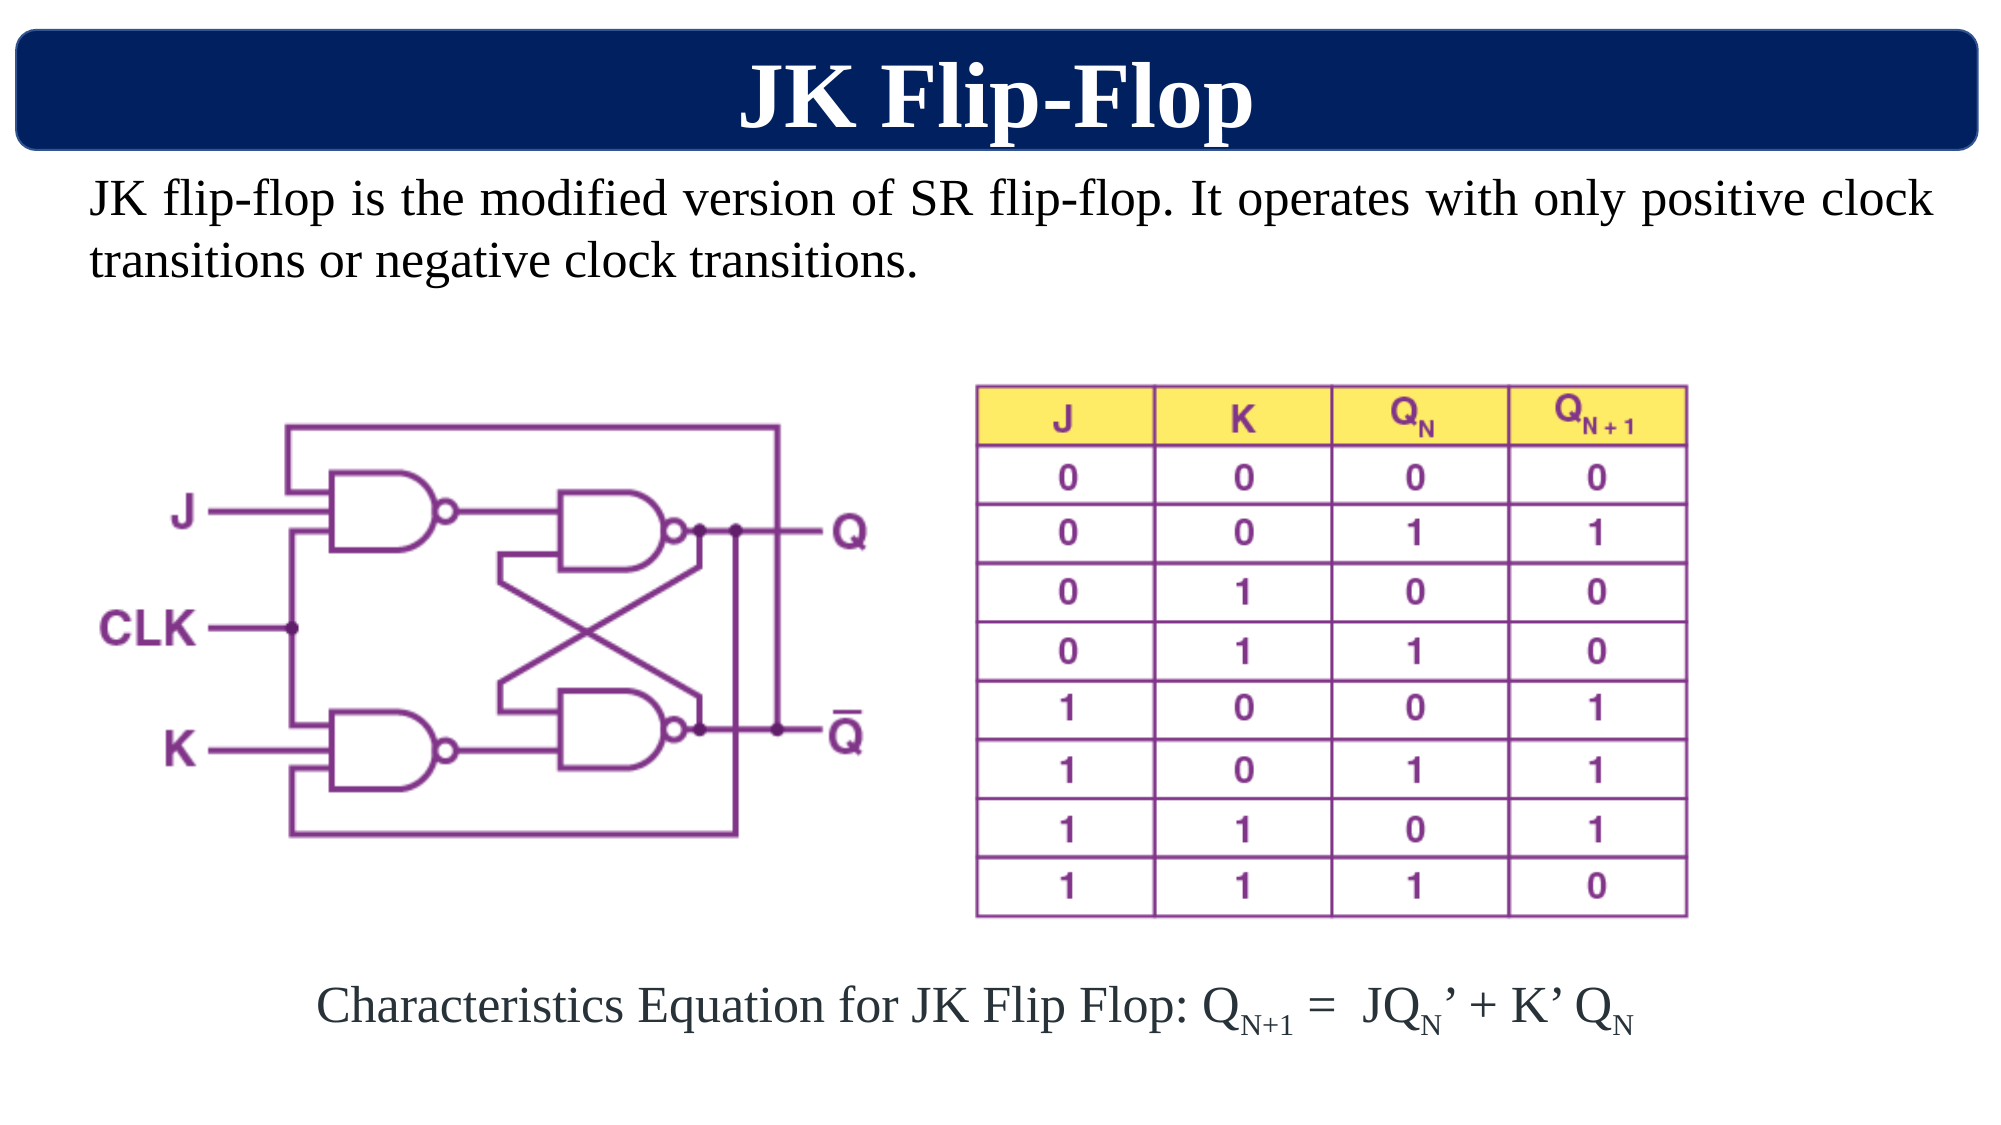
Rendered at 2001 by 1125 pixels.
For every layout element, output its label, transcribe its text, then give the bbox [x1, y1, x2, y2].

text_box JK flip-flop is the modified version of SR flip-flop. It operates with only positive clock transitions or negative clock transitions. [74, 155, 1950, 296]
text_box Characteristics Equation for JK Flip Flop: QN+1 = JQN’ + K’ QN [301, 962, 1693, 1049]
picture [74, 383, 920, 851]
text_box JK Flip-Flop [15, 28, 1979, 151]
picture [963, 375, 1706, 924]
